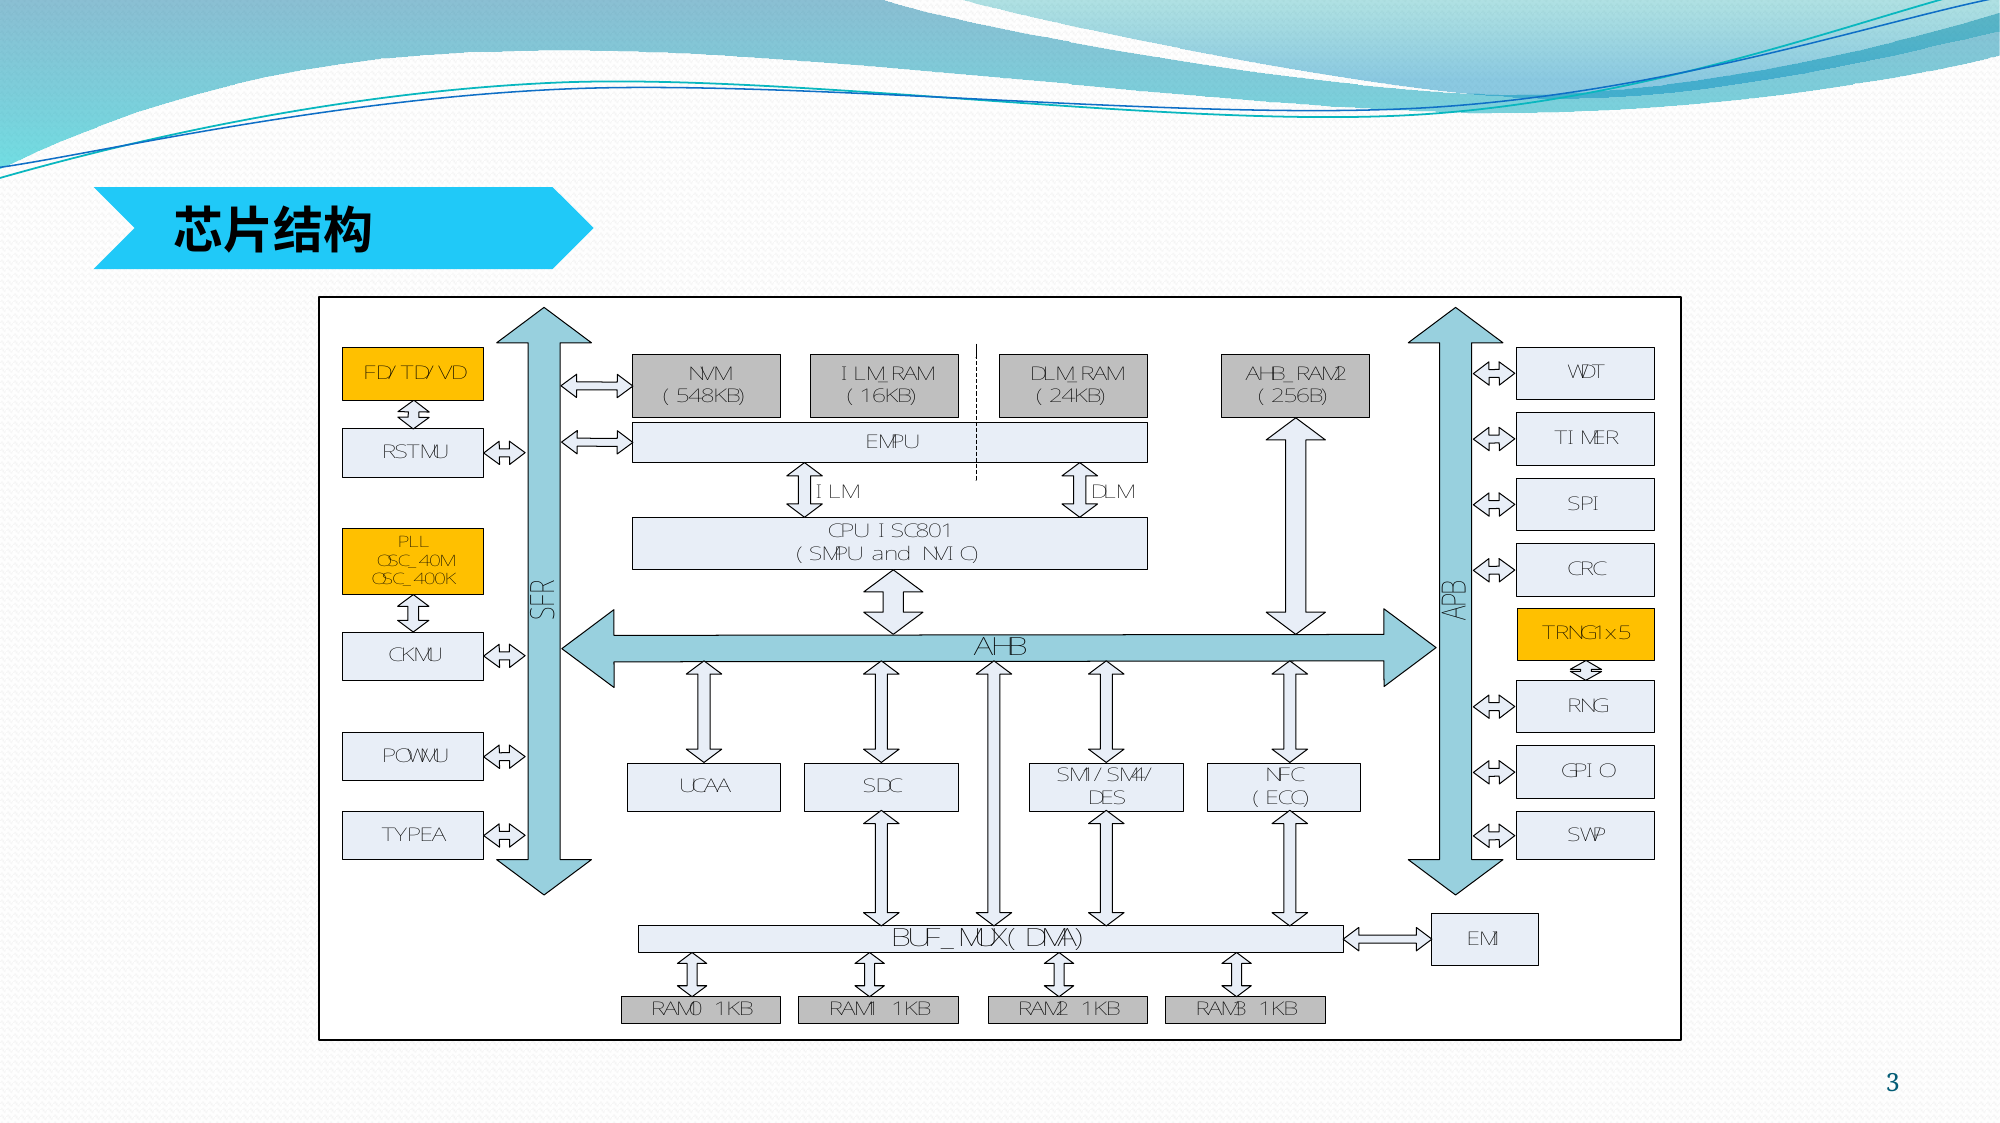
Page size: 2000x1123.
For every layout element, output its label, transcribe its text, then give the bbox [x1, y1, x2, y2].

slide_number 3 [1733, 1040, 1900, 1101]
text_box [312, 292, 1688, 1045]
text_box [93, 186, 594, 270]
